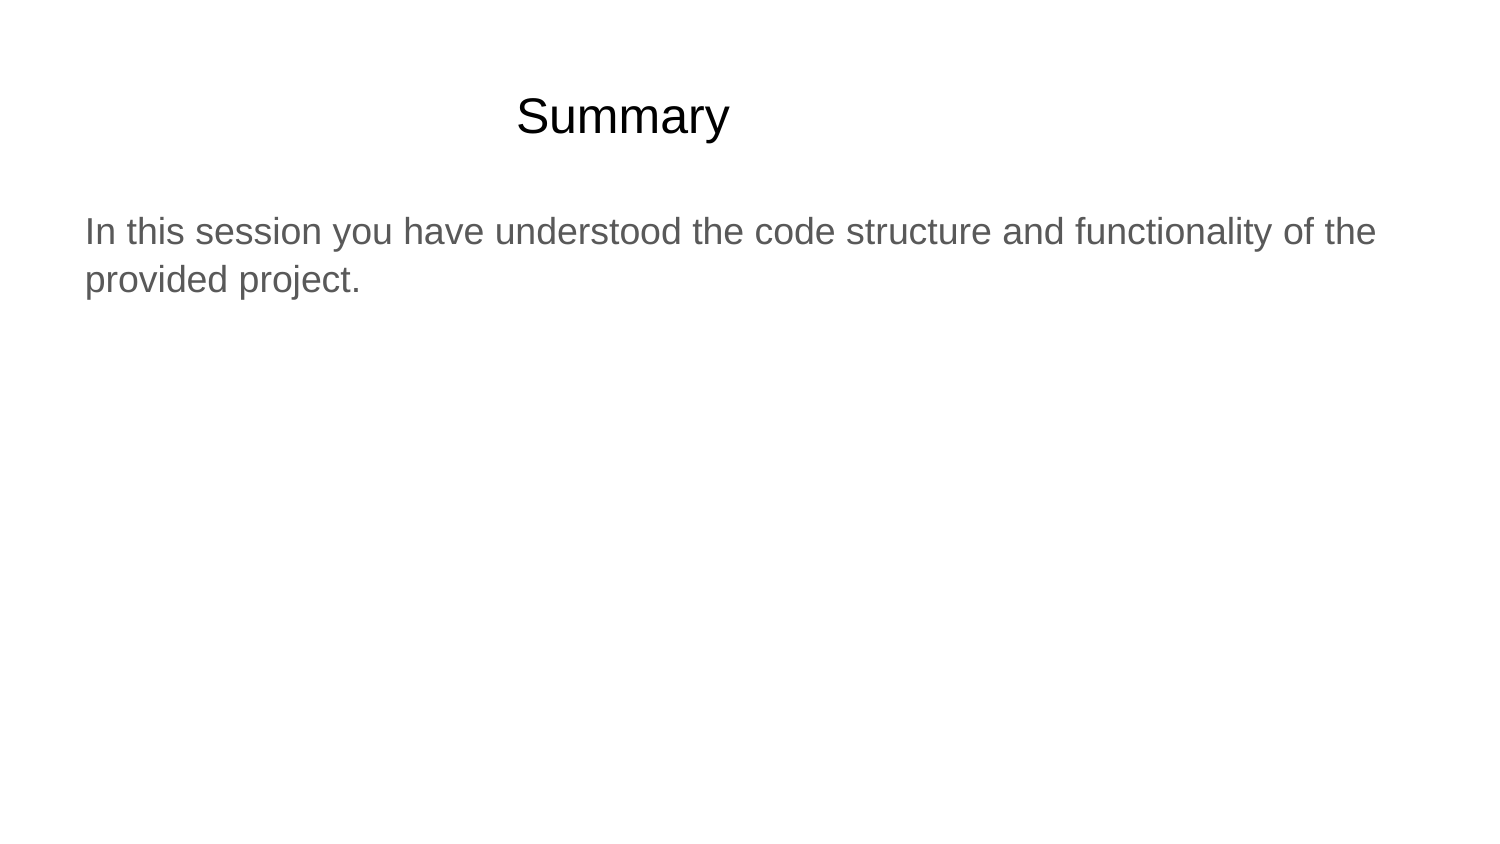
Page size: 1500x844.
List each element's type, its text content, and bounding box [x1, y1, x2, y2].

list In this session you have understood the code structure and functionality of the provided project. [51, 189, 1449, 750]
title Summary [51, 72, 1449, 167]
